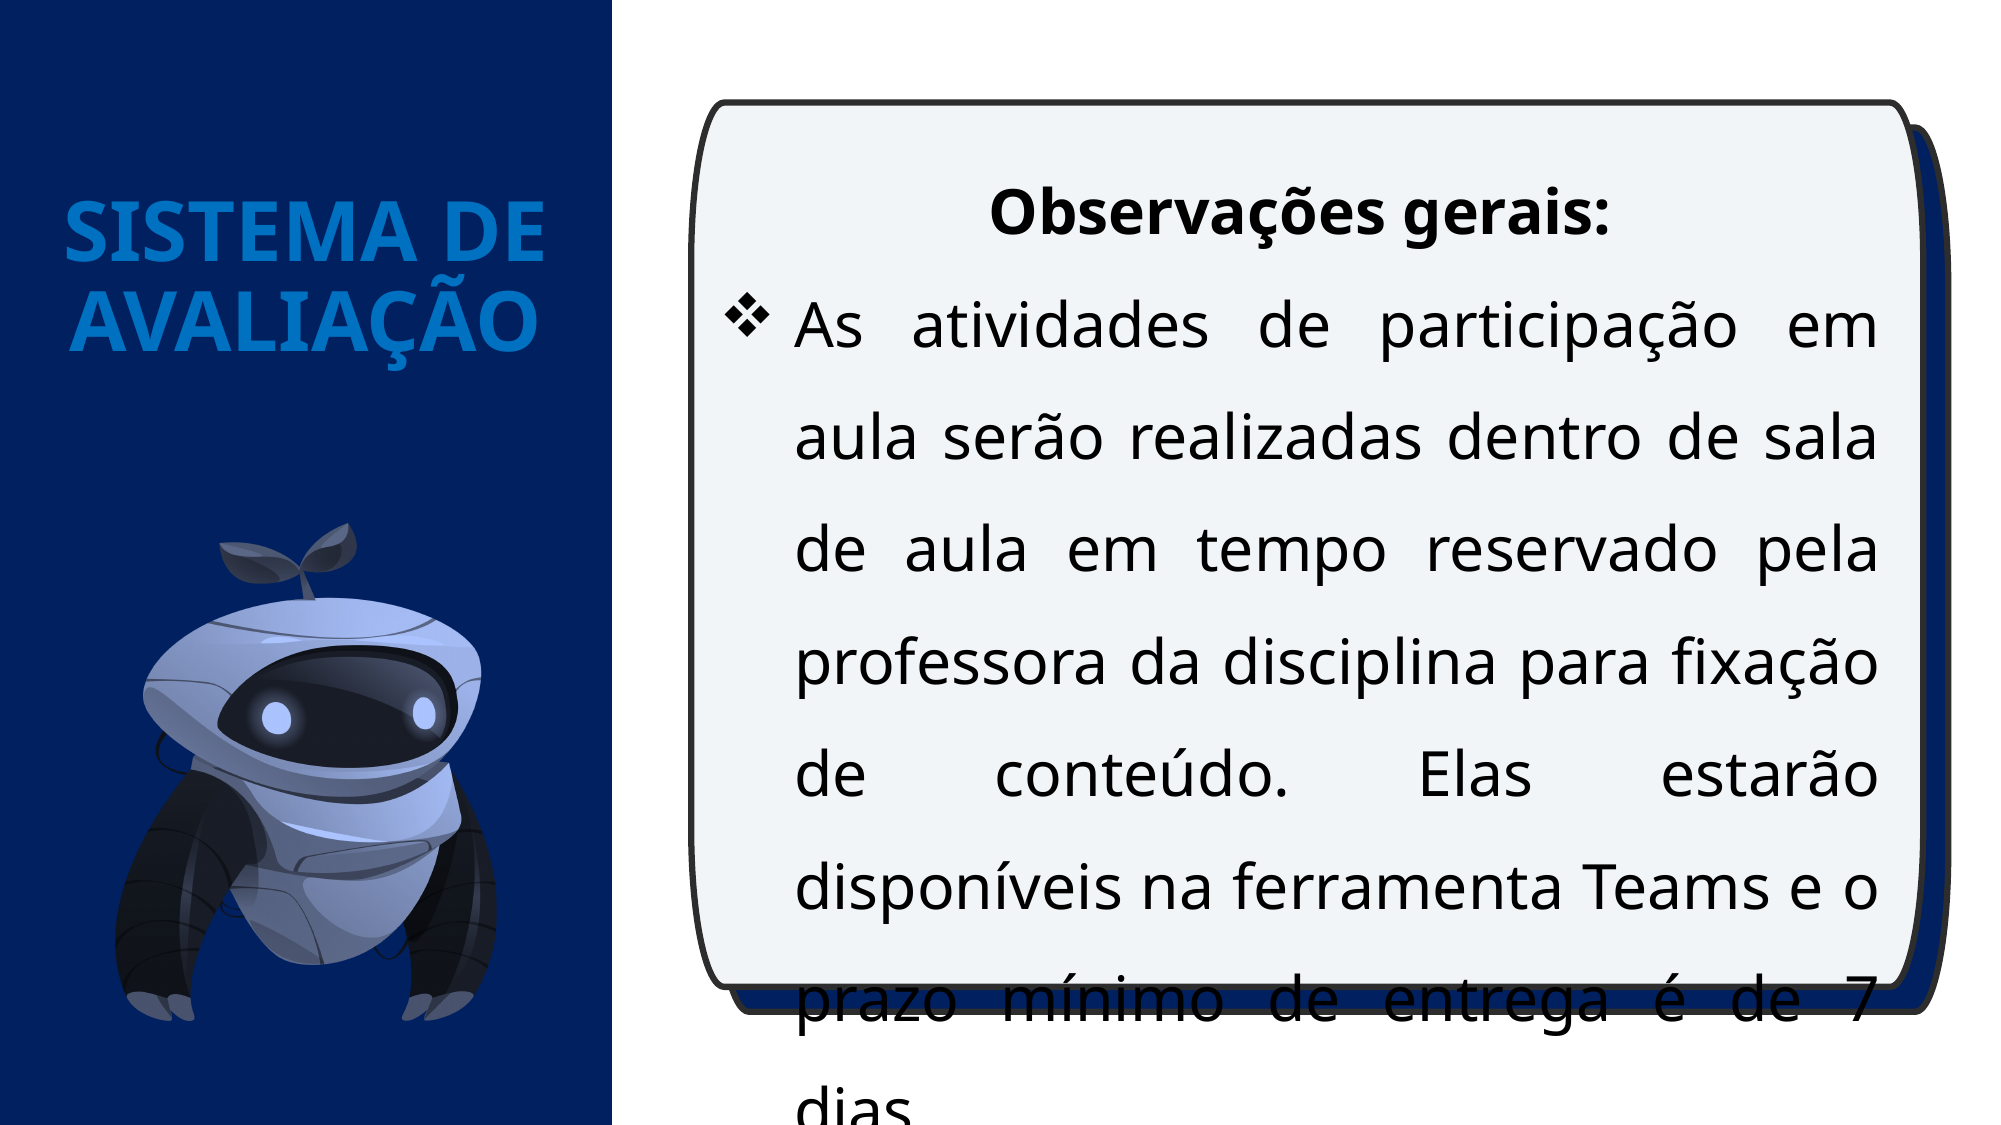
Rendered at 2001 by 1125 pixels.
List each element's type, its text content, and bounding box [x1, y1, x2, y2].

list SISTEMA DE AVALIAÇÃO [0, 182, 612, 470]
picture [0, 529, 613, 1021]
text_box [115, 523, 497, 529]
list Observações gerais: As atividades de participação em aula serão realizadas dentro de sala de aula em tempo reservado pela professora da disciplina para fixação de conteúdo. Elas estarão disponíveis na ferramenta Teams e o prazo mínimo de entrega é de 7 dias. [704, 127, 1897, 214]
